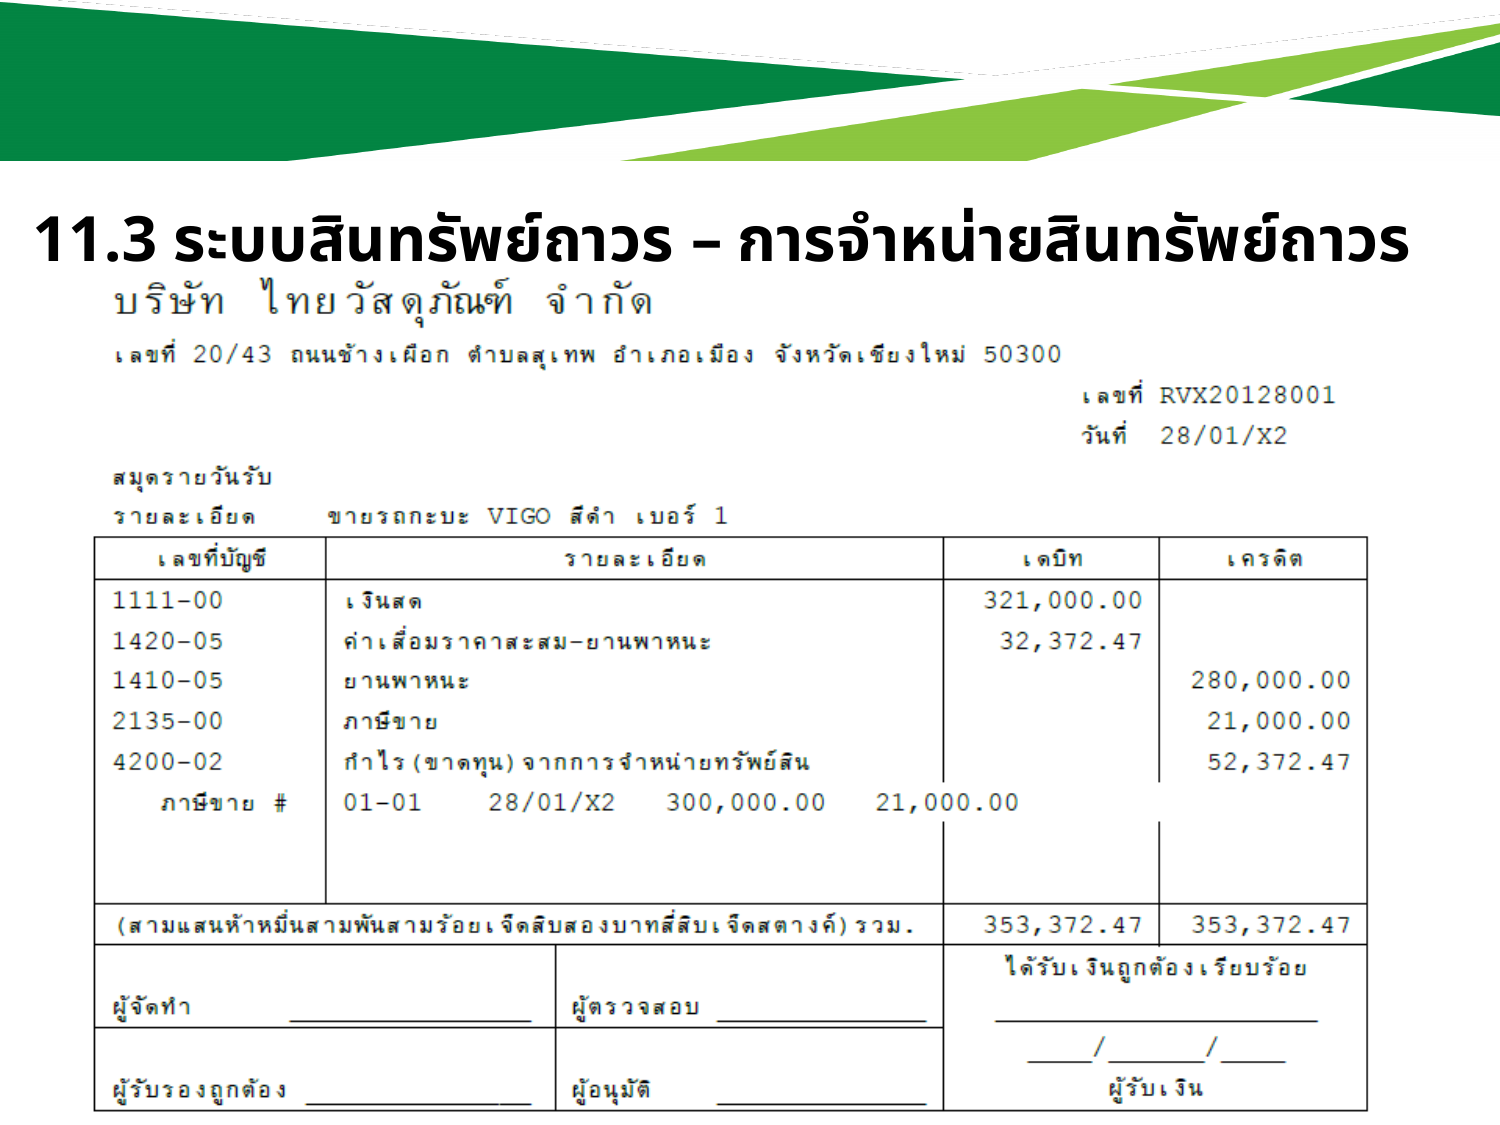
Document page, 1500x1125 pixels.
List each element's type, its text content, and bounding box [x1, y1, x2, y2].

text_box 11.3 ระบบสินทรัพย์ถาวร – การจำหน่ายสินทรัพย์ถาวร [17, 184, 1459, 292]
picture [83, 266, 1377, 1118]
picture [0, 1, 1500, 161]
